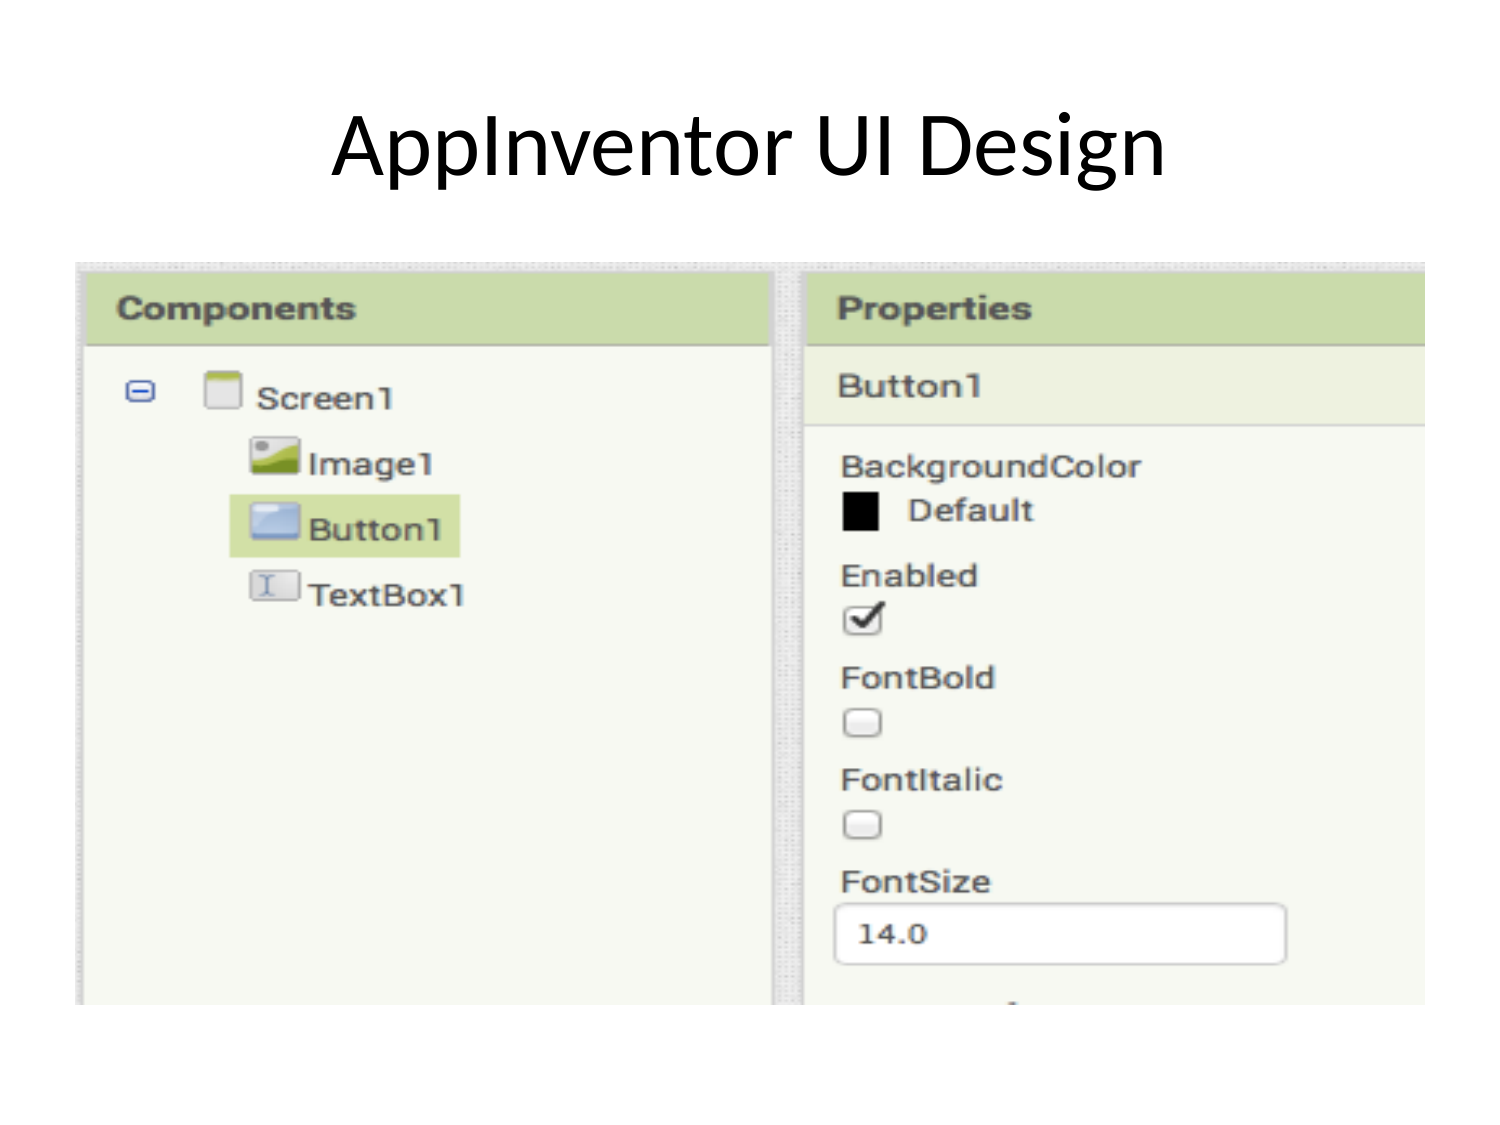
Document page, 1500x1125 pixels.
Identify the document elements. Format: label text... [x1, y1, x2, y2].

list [74, 262, 1426, 1006]
title AppInventor UI Design [75, 45, 1425, 233]
